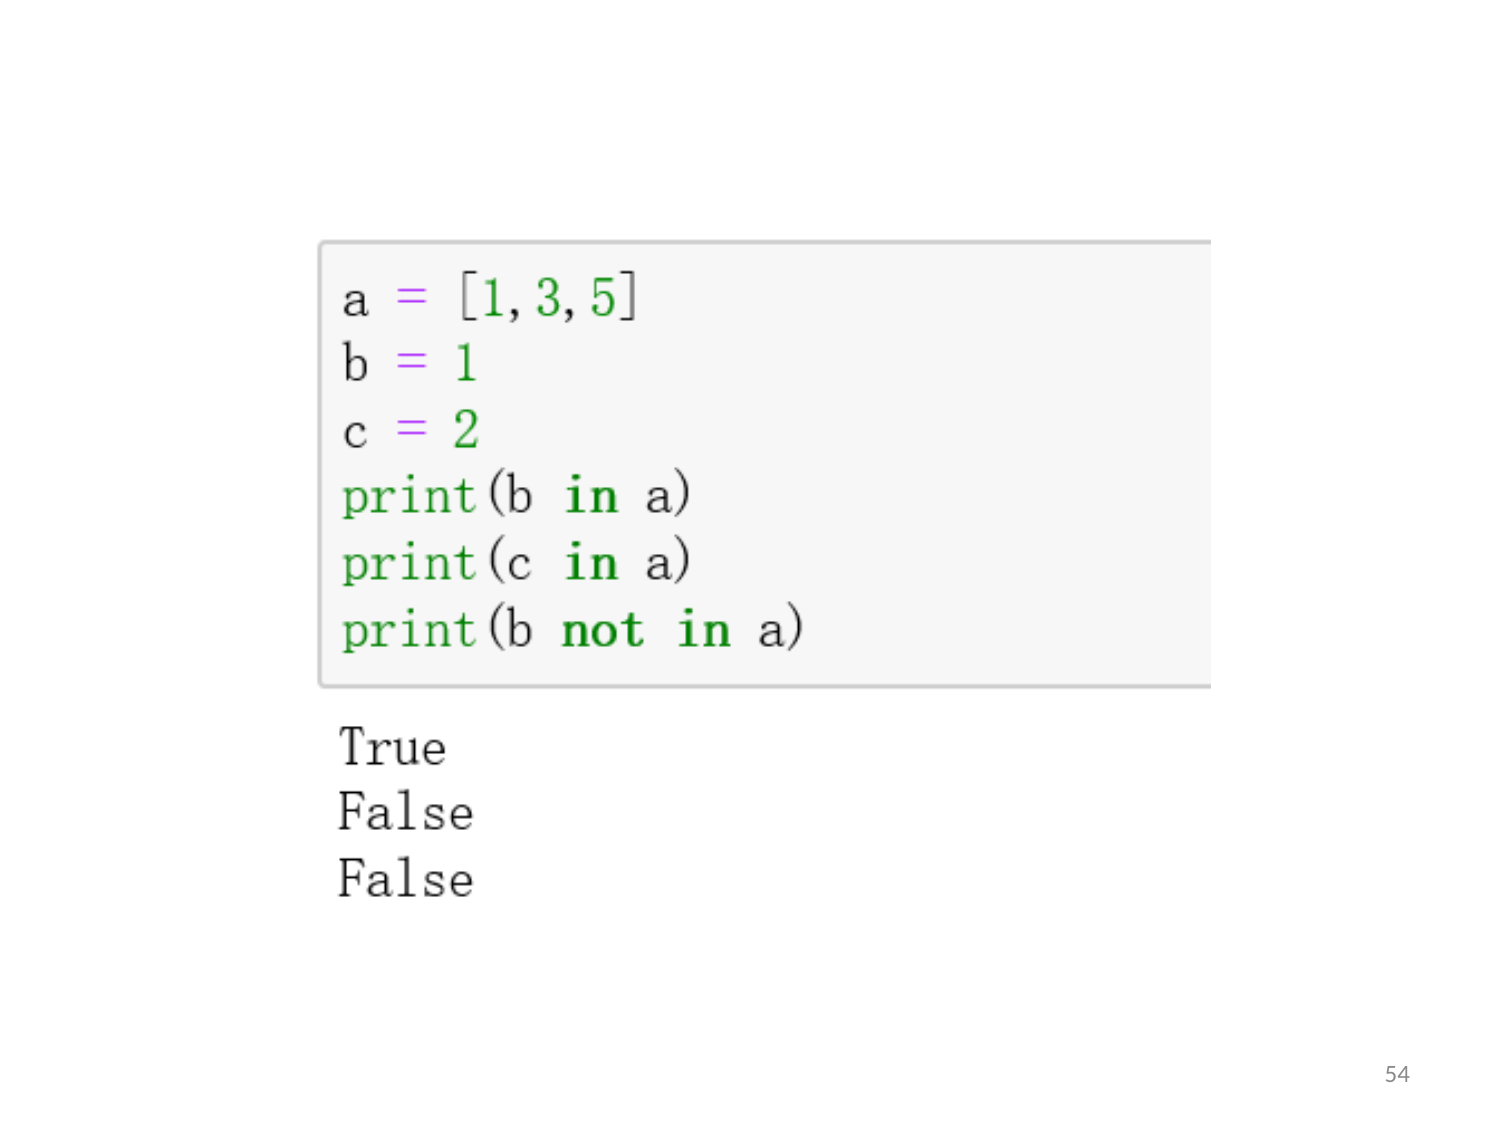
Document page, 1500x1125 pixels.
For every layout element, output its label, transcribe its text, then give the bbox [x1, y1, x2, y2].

picture [288, 169, 1211, 956]
slide_number 54 [1074, 1042, 1425, 1103]
